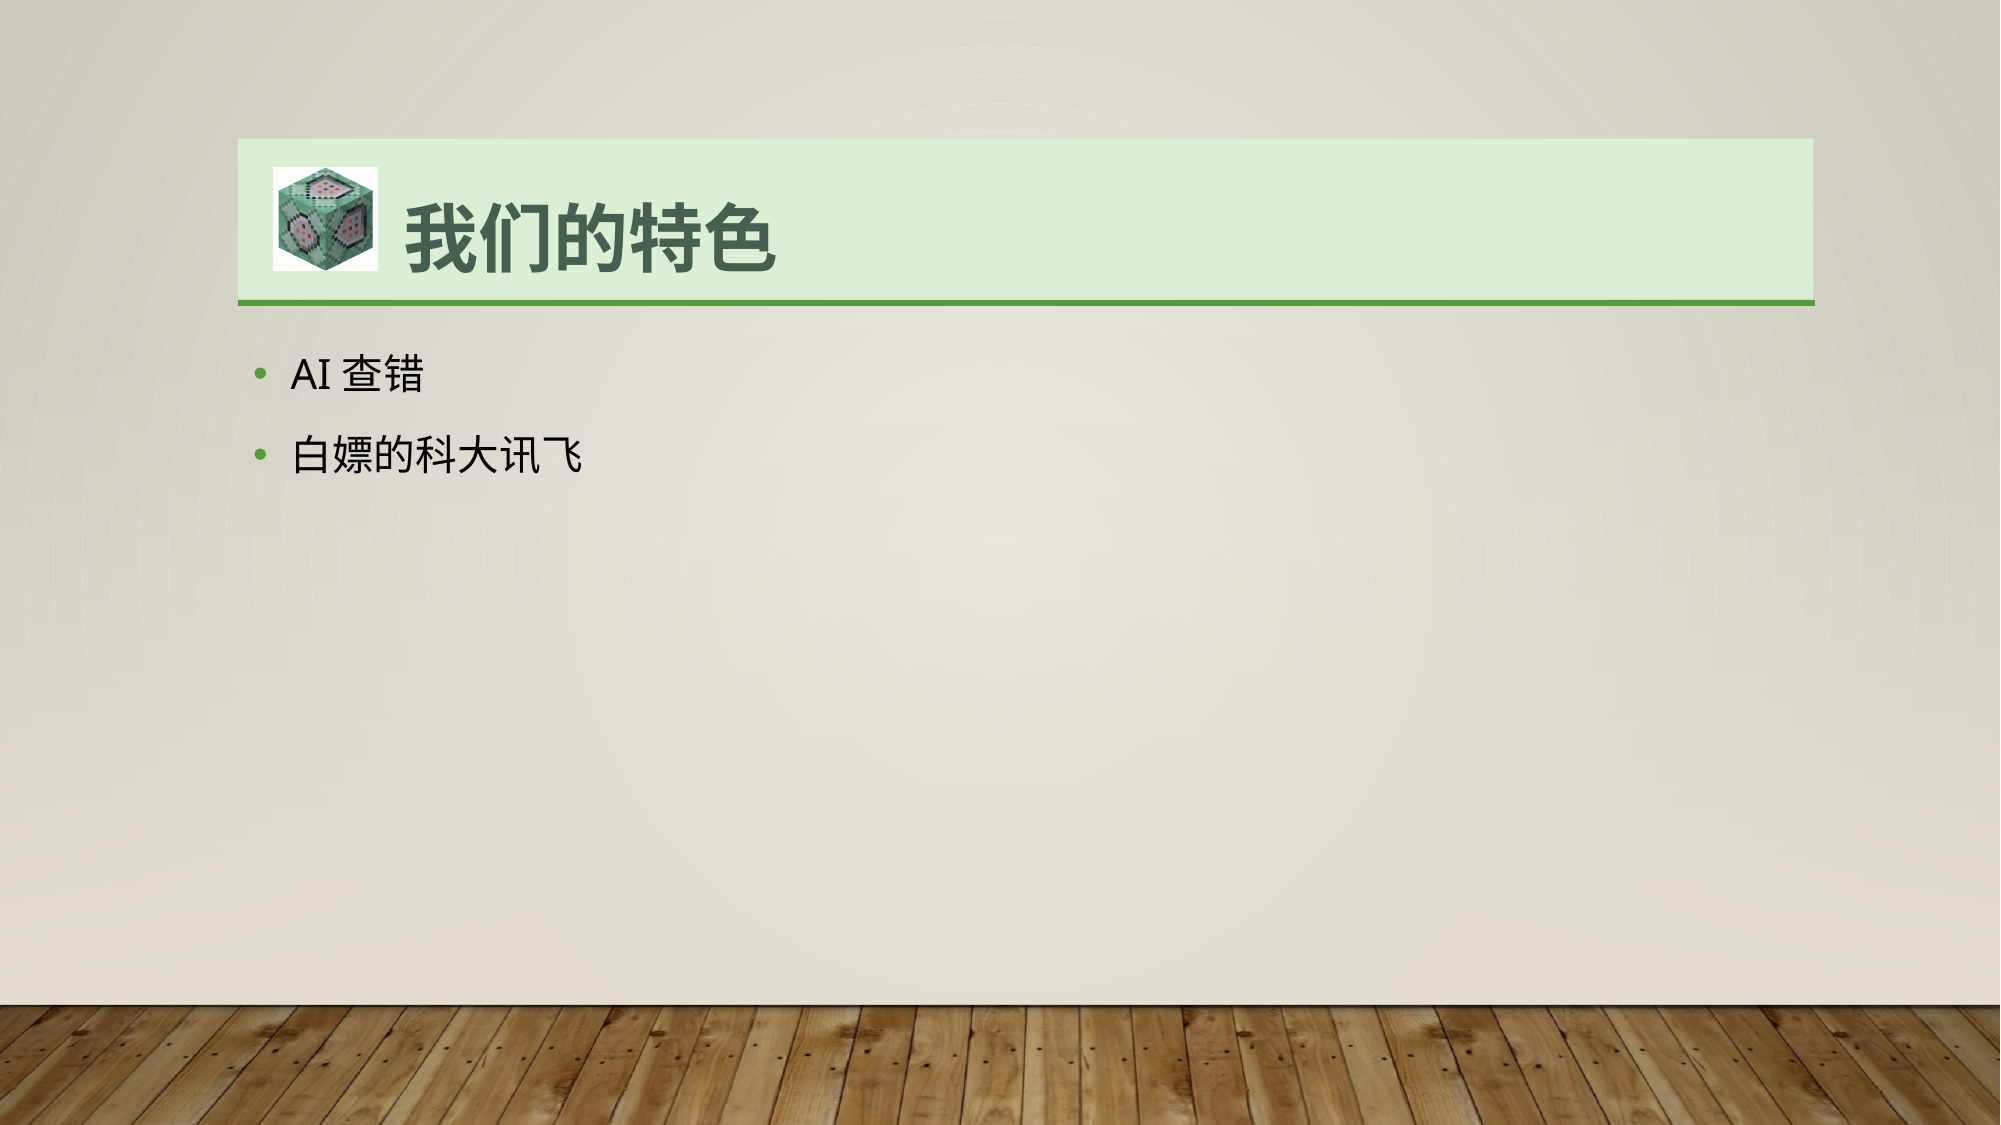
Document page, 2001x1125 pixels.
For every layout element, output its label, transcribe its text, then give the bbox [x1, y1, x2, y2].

picture [273, 166, 378, 271]
picture [0, 1005, 2000, 1125]
list AI查错 白嫖的科大讯飞 [238, 330, 1814, 897]
title 我们的特色 [238, 138, 1814, 299]
